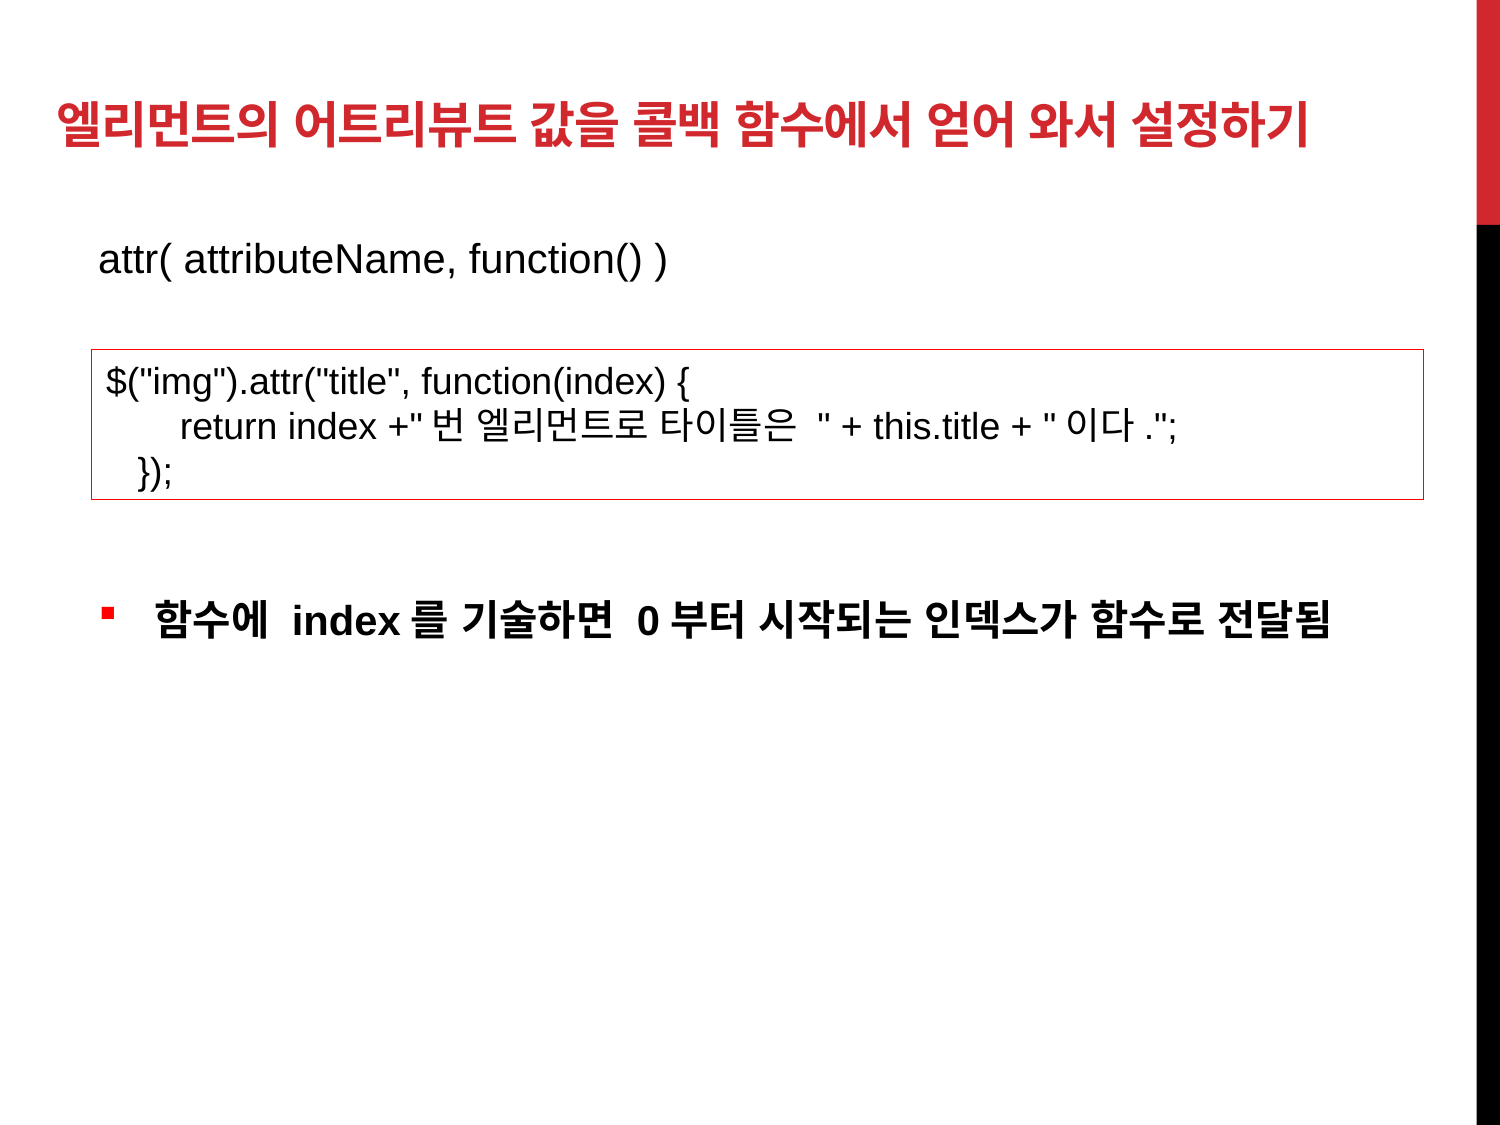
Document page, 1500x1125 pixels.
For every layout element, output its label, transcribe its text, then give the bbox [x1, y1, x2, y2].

text_box attr( attributeName, function() ) [83, 224, 1402, 290]
list 함수에 index를 기술하면 0부터 시작되는 인덱스가 함수로 전달됨 [83, 586, 1402, 870]
title 엘리먼트의 어트리뷰트 값을 콜백 함수에서 얻어 와서 설정하기 [41, 19, 1500, 161]
text_box $("img").attr("title", function(index) { return index +"번 엘리먼트로 타이틀은 " + this.title + "이다."; }); [91, 349, 1424, 500]
